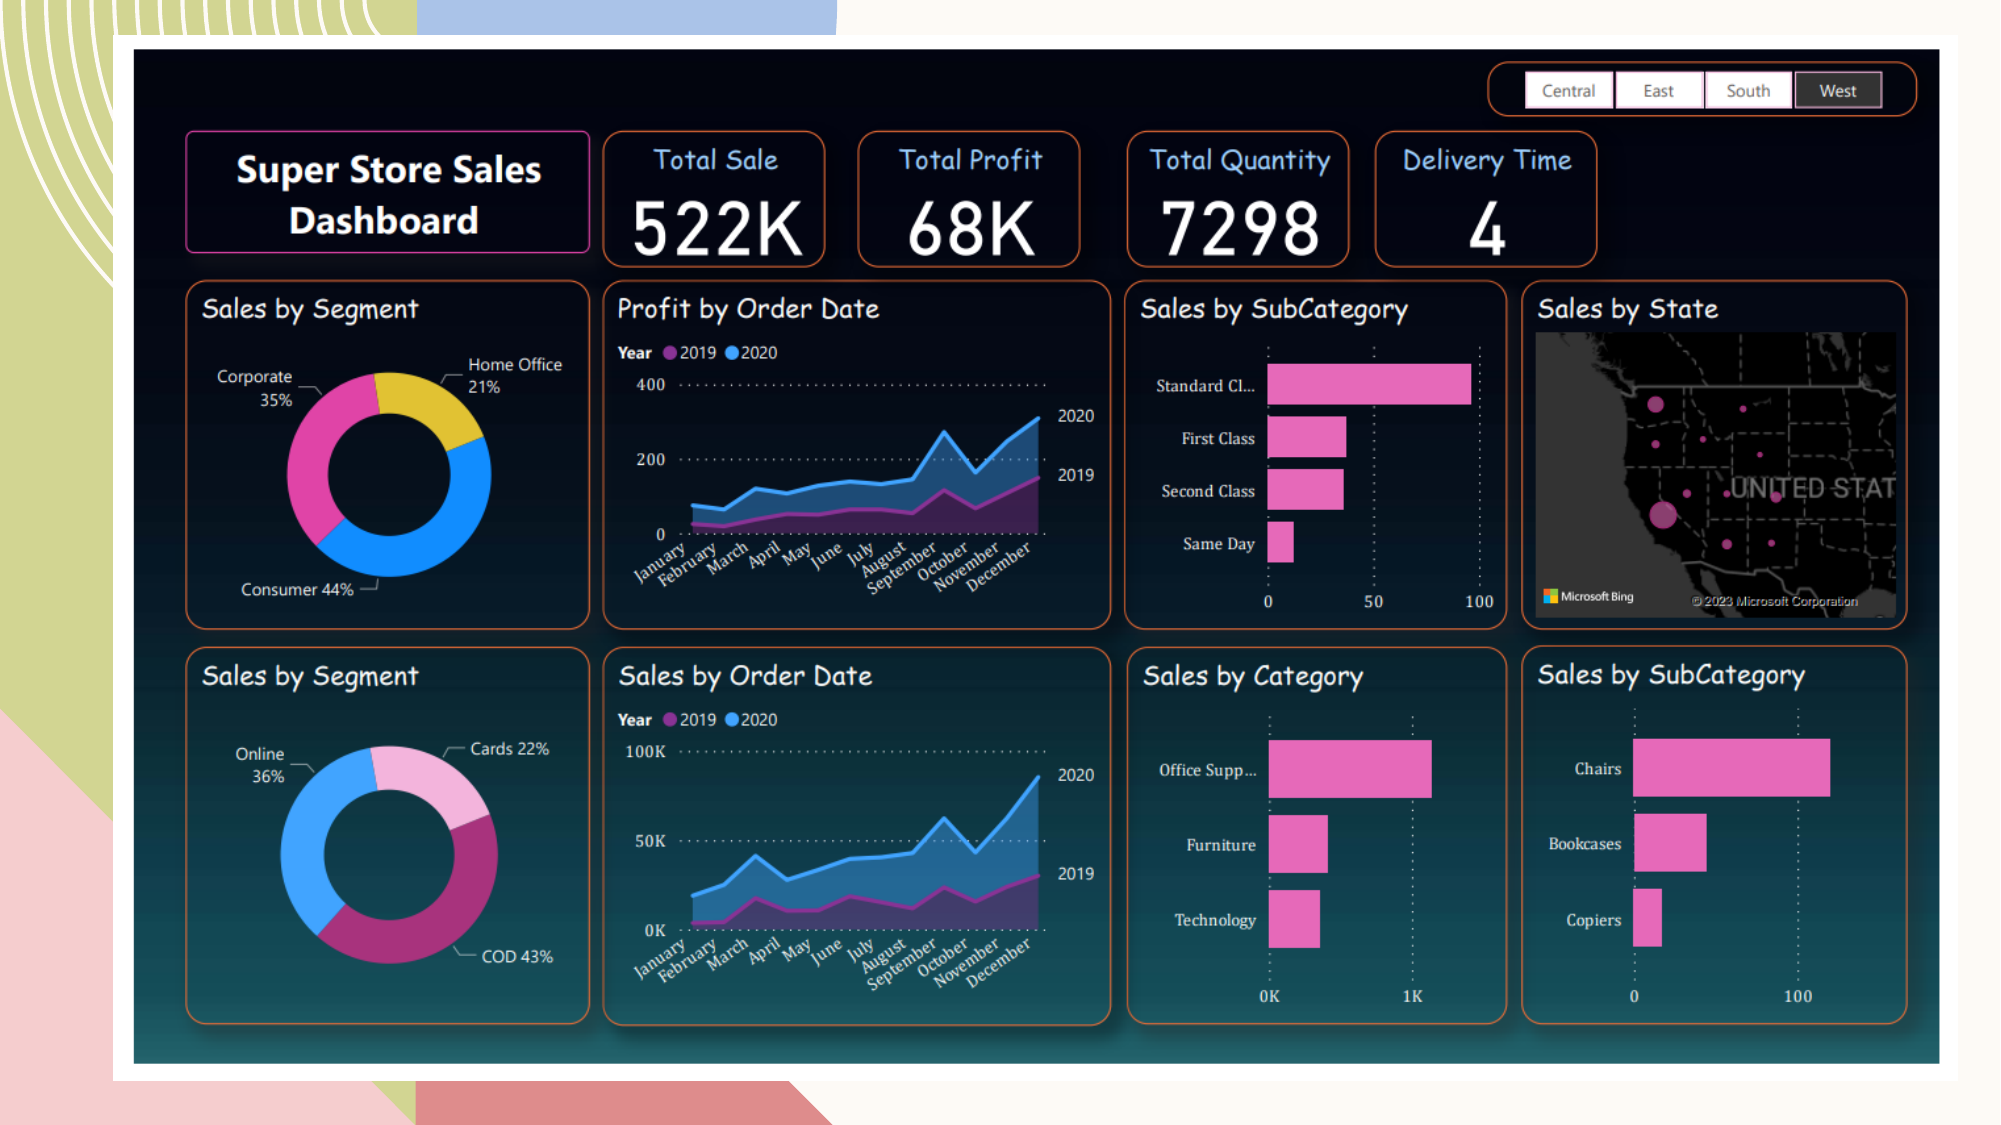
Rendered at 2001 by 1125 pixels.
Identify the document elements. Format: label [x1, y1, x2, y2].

picture [113, 35, 1958, 1081]
